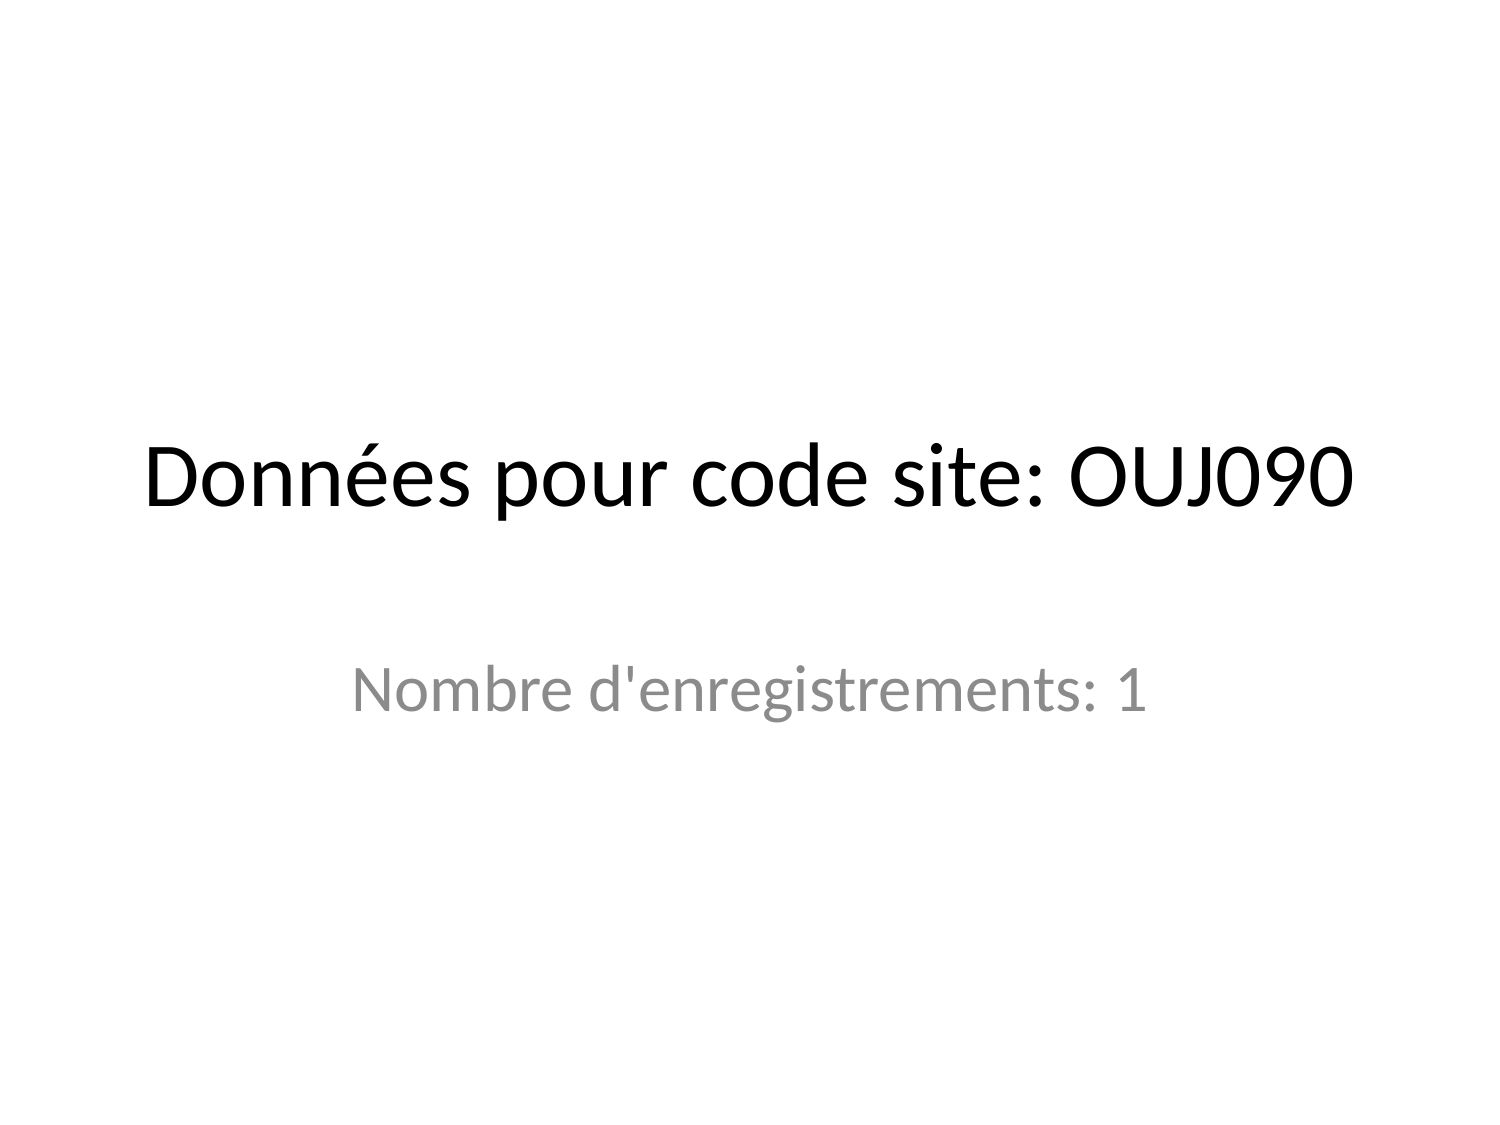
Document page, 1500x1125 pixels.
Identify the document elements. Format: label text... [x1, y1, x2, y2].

title Données pour code site: OUJ090 [112, 349, 1388, 591]
subtitle Nombre d'enregistrements: 1 [225, 637, 1275, 925]
